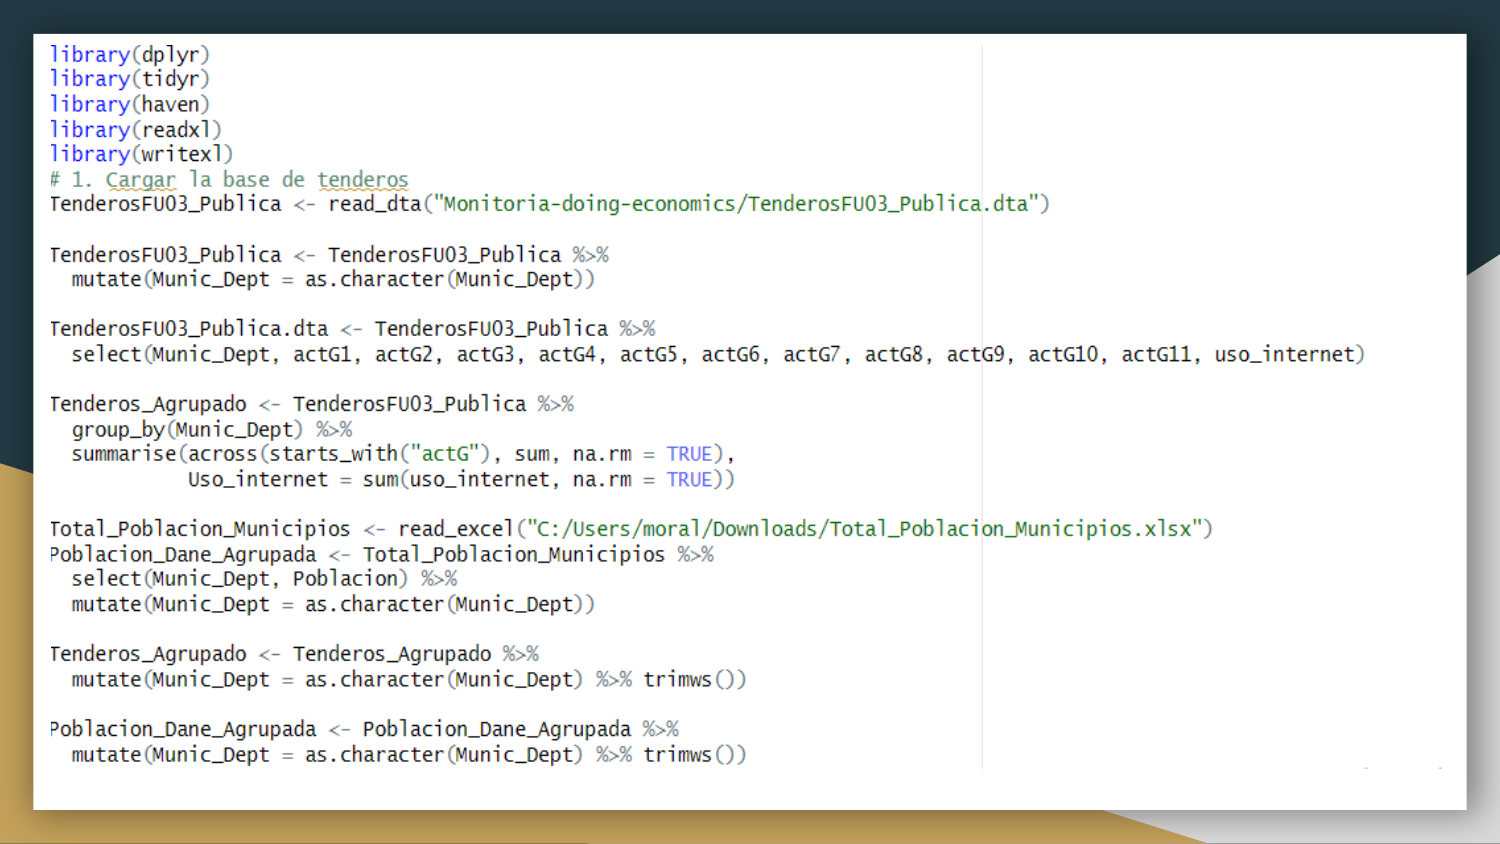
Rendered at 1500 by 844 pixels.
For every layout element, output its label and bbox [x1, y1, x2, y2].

picture [51, 45, 1449, 769]
